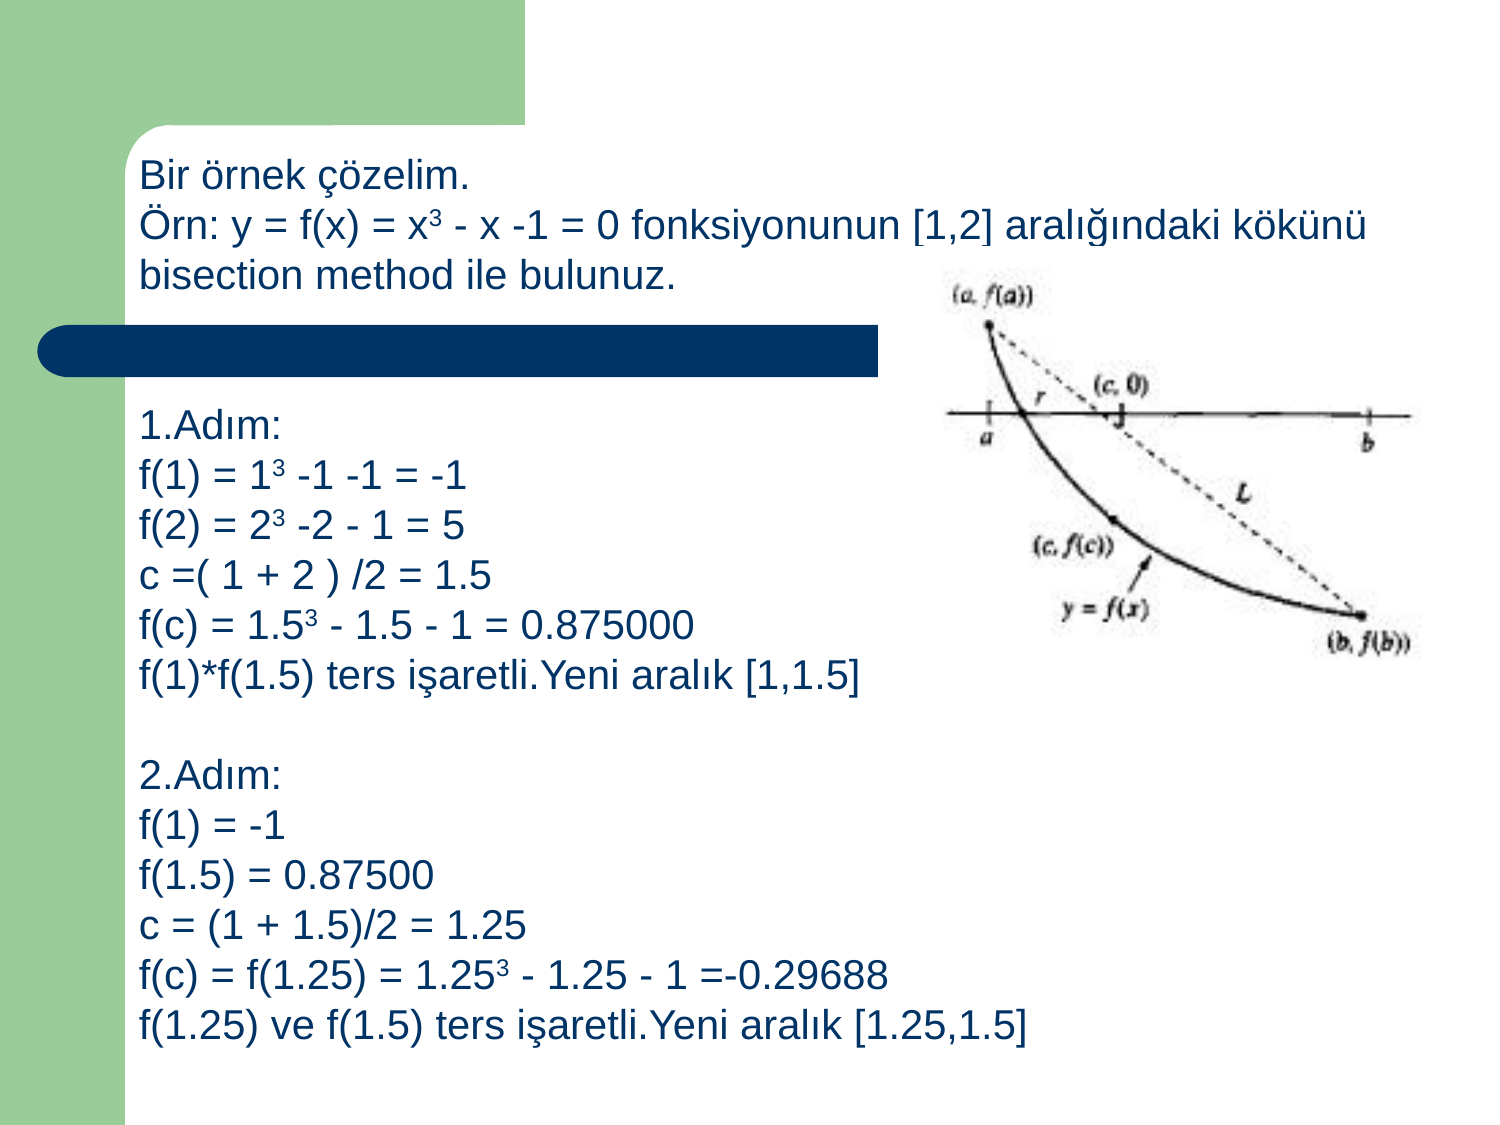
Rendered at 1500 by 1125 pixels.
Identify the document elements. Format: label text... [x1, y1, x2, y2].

text_box Bir örnek çözelim. Örn: y = f(x) = x3 - x -1 = 0 fonksiyonunun [1,2] aralığındaki kökünü bisection method ile bulunuz. 1.Adım: f(1) = 13 -1 -1 = -1 f(2) = 23 -2 - 1 = 5 c =( 1 + 2 ) /2 = 1.5 f(c) = 1.53 - 1.5 - 1 = 0.875000 f(1)*f(1.5) ters işaretli.Yeni aralık [1,1.5] 2.Adım: f(1) = -1 f(1.5) = 0.87500 c = (1 + 1.5)/2 = 1.25 f(c) = f(1.25) = 1.253 - 1.25 - 1 =-0.29688 f(1.25) ve f(1.5) ters işaretli.Yeni aralık [1.25,1.5] [123, 90, 1454, 1125]
picture [878, 245, 1466, 692]
